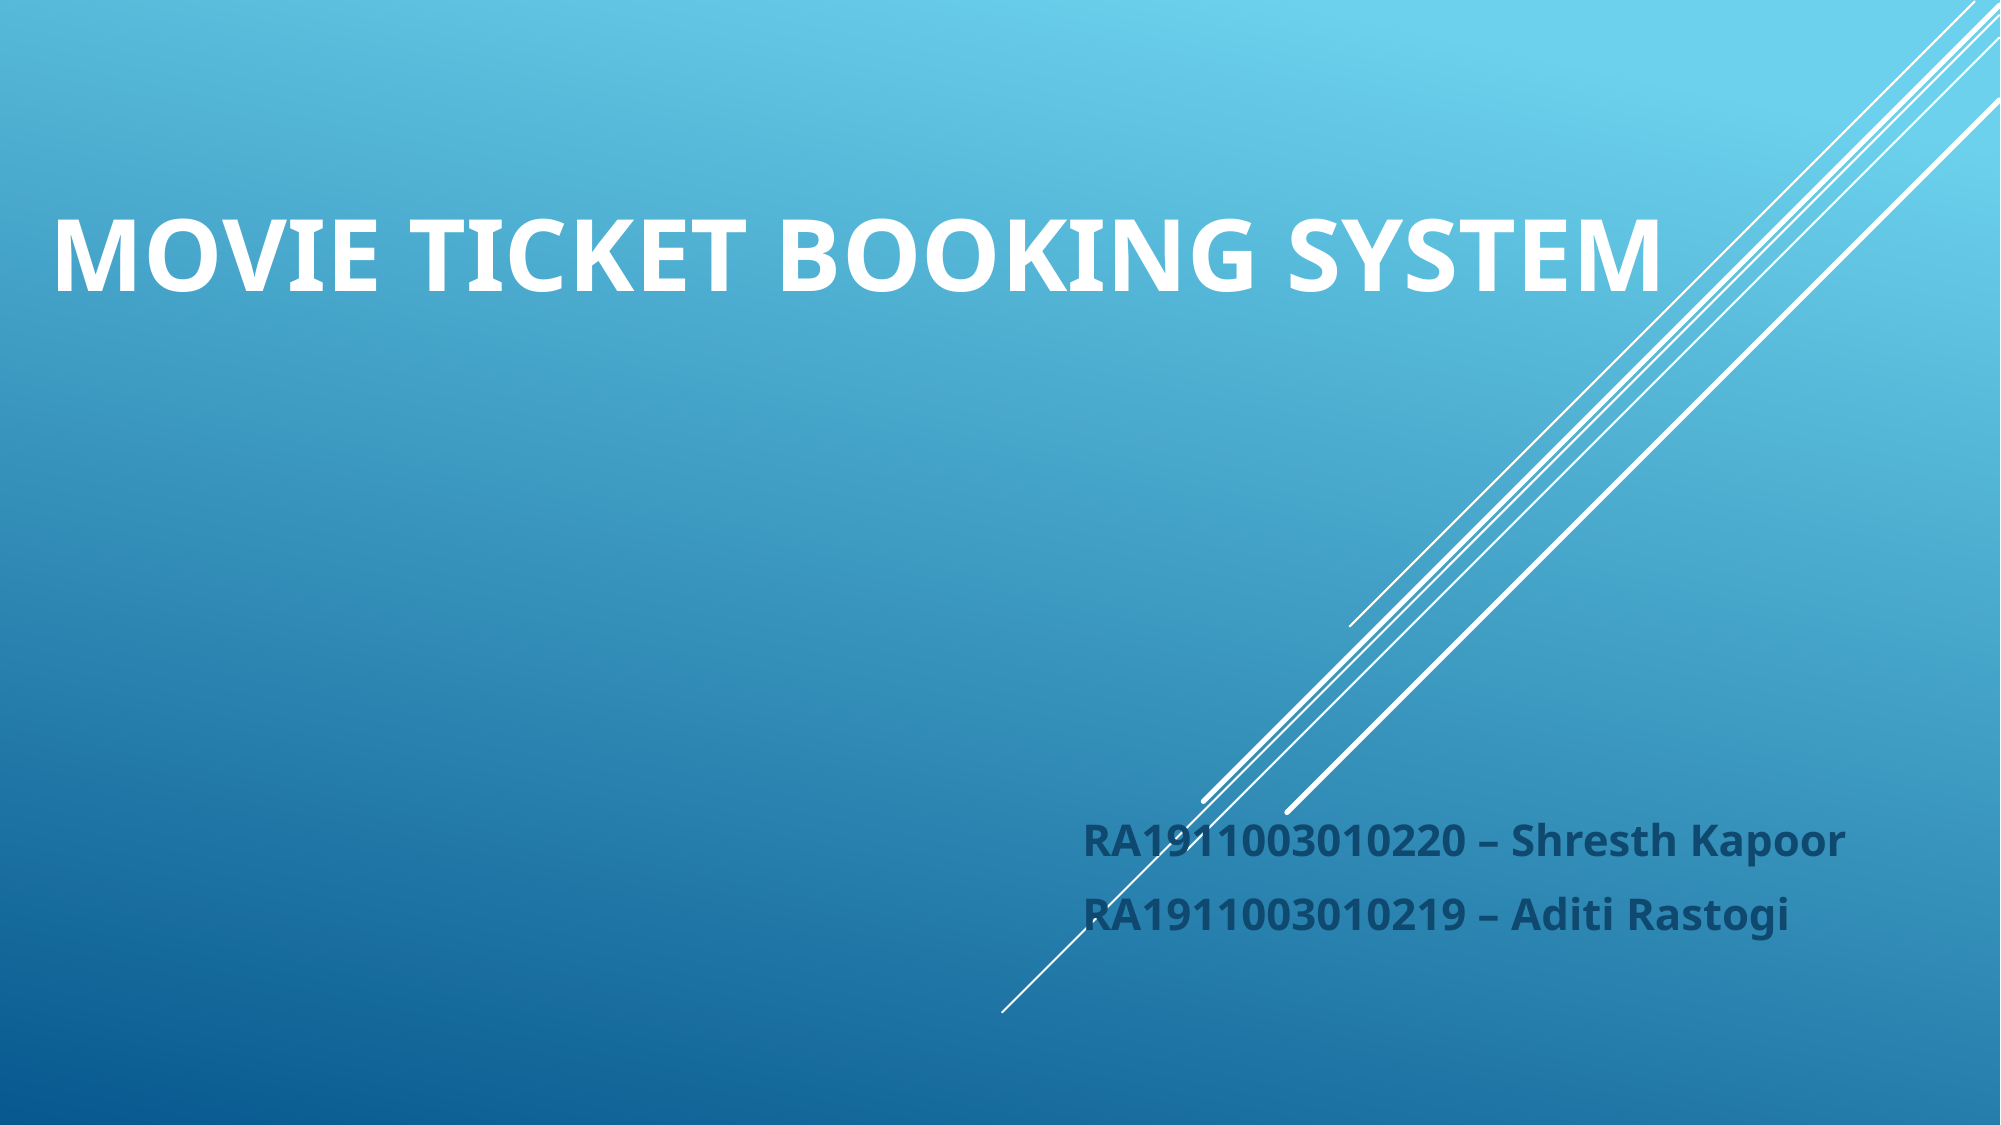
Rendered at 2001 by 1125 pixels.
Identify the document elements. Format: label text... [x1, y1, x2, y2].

subtitle RA1911003010220 – Shresth Kapoor RA1911003010219 – Aditi Rastogi [1067, 805, 2000, 1125]
title MOVIE TICKET BOOKING SYSTEM [34, 49, 2000, 320]
